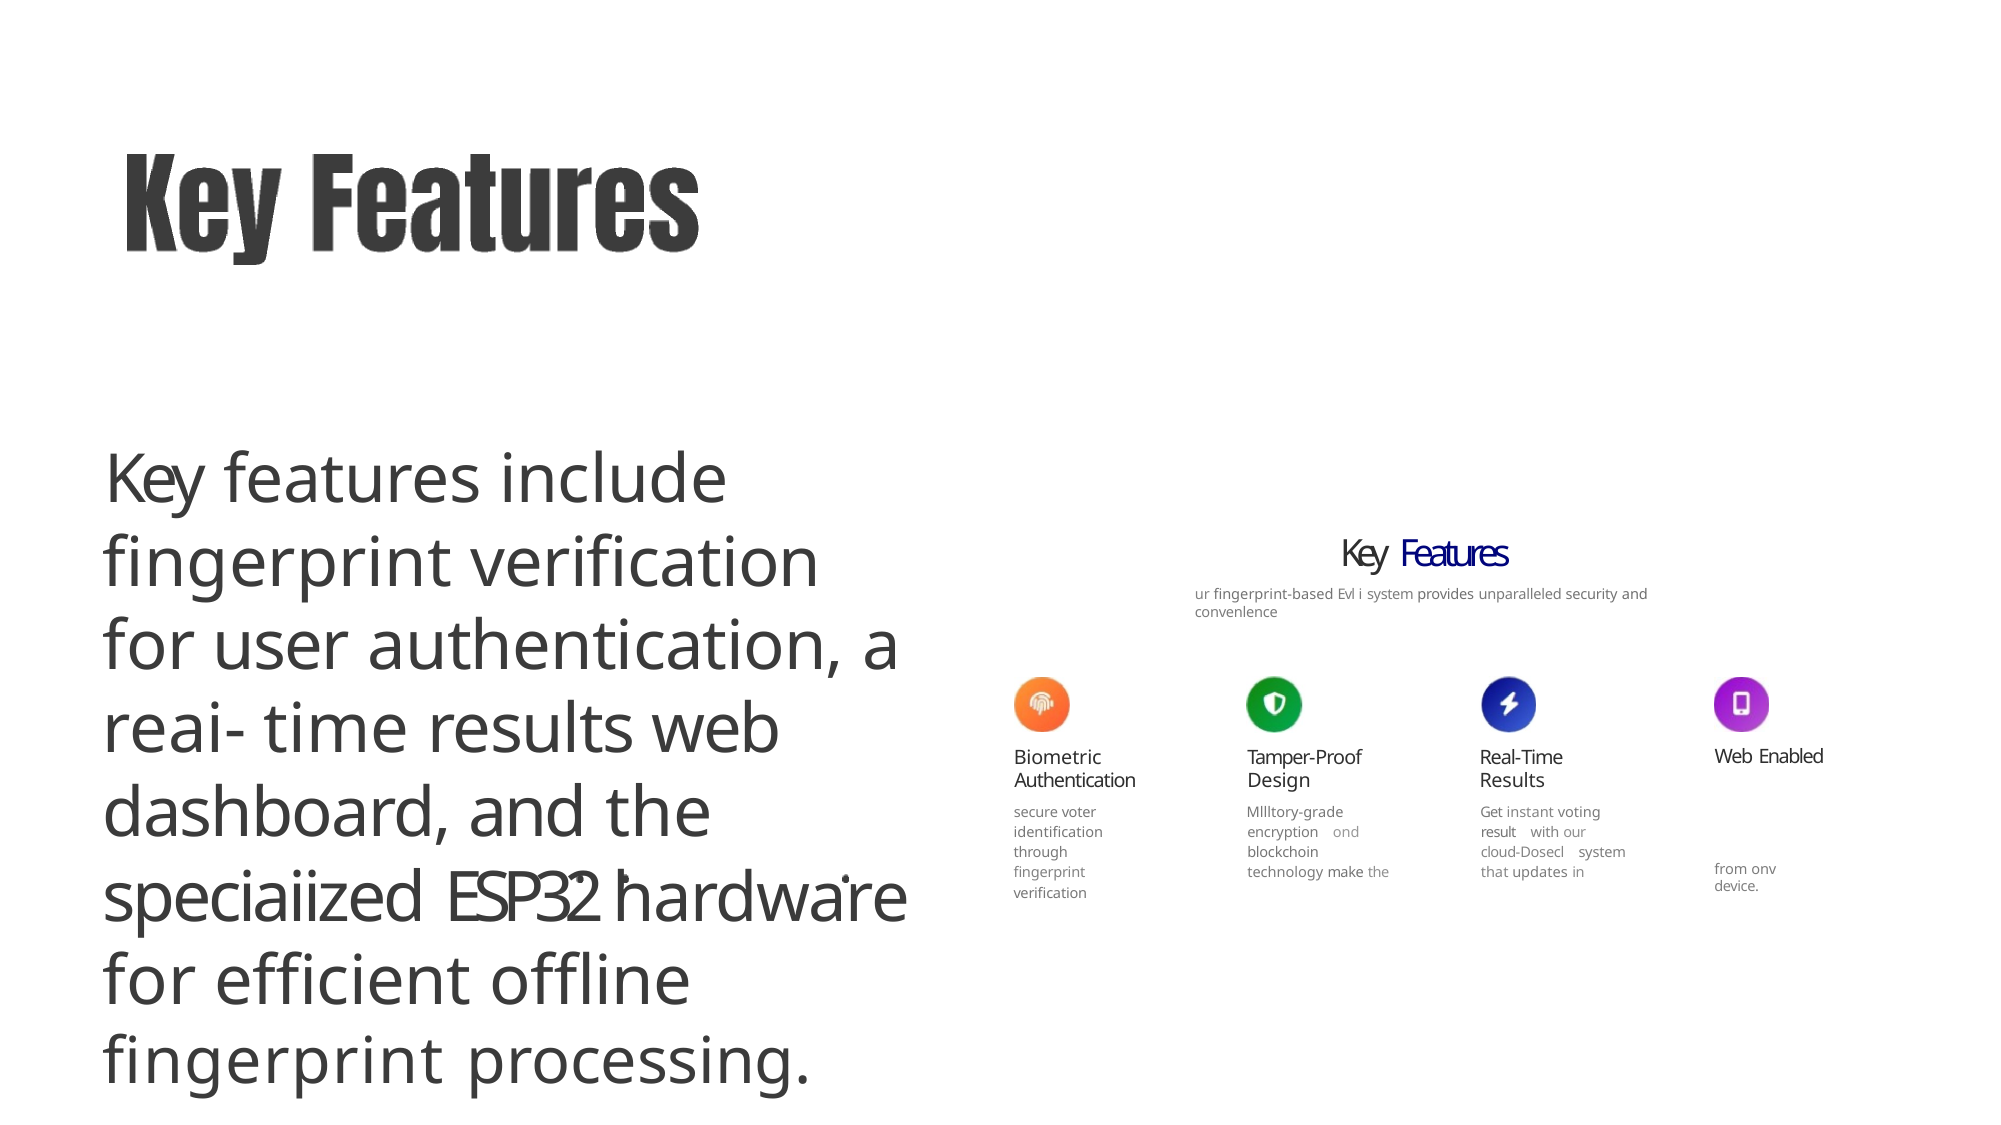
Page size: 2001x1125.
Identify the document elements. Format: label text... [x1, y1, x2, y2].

text_box Web Enabled [1712, 741, 1841, 768]
picture [620, 874, 629, 883]
text_box from onv device. [1712, 857, 1820, 895]
text_box Key Features ur fingerprint-based Evl i system provides unparalleled security and convenlence [1192, 500, 1706, 620]
text_box Biometric Authentication secure voter identification through fingerprint verification [1011, 741, 1165, 901]
picture [1714, 676, 1769, 732]
picture [575, 874, 584, 883]
picture [126, 153, 700, 265]
picture [842, 874, 850, 883]
picture [1246, 675, 1536, 733]
text_box Tamper-Proof Design Mllltory-grade encryption ond blockchoin technology make the [1244, 741, 1409, 881]
text_box Real-Time Results Get instant voting result with our cloud-Dosecl system that updates in [1477, 741, 1631, 881]
text_box Key features include fingerprint verification for user authentication, a reai- time results web dashboard, and the speciaiized ESP32 hardware for efficient offline fingerprint processing. [100, 433, 924, 1097]
picture [1014, 676, 1070, 732]
